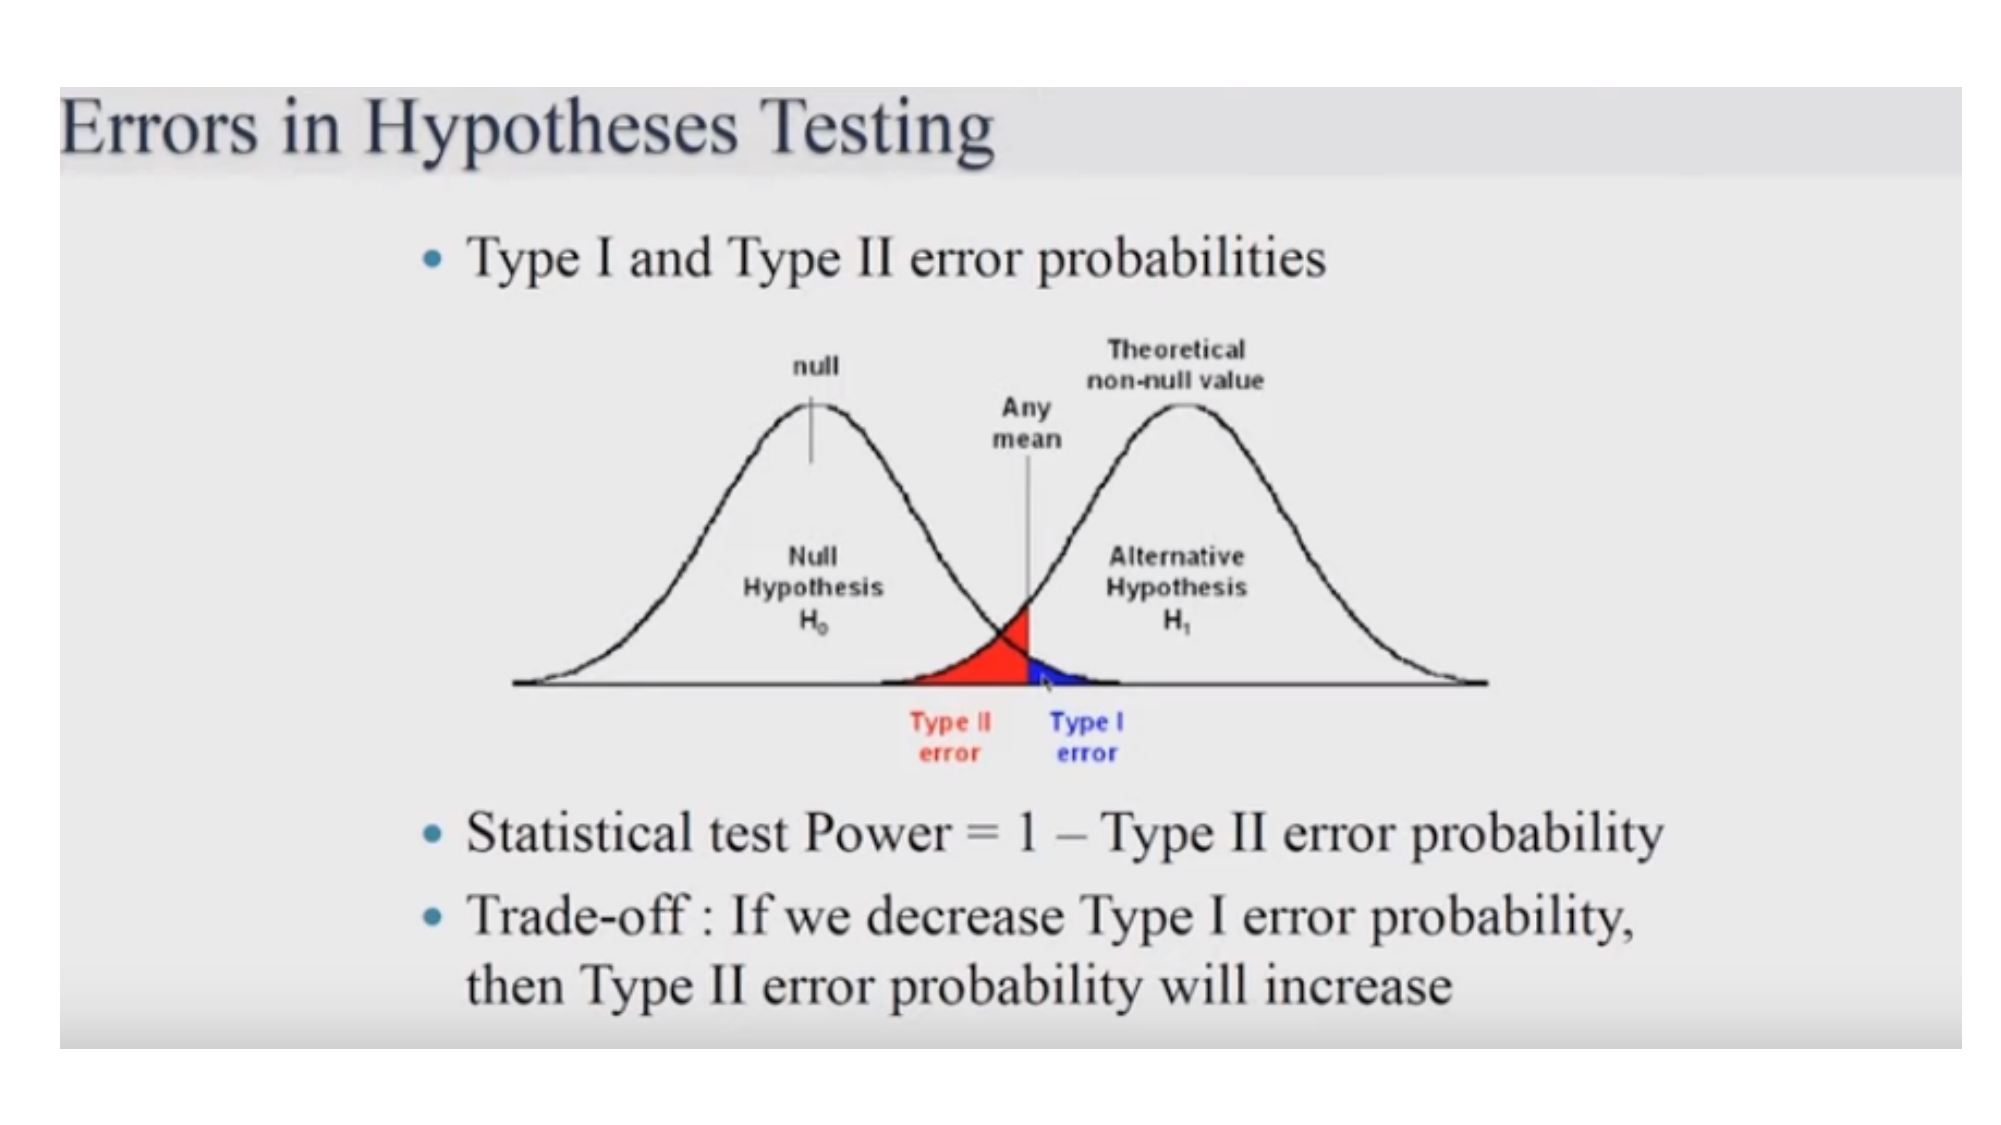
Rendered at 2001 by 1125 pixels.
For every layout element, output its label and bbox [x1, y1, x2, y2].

picture [60, 87, 1962, 1049]
